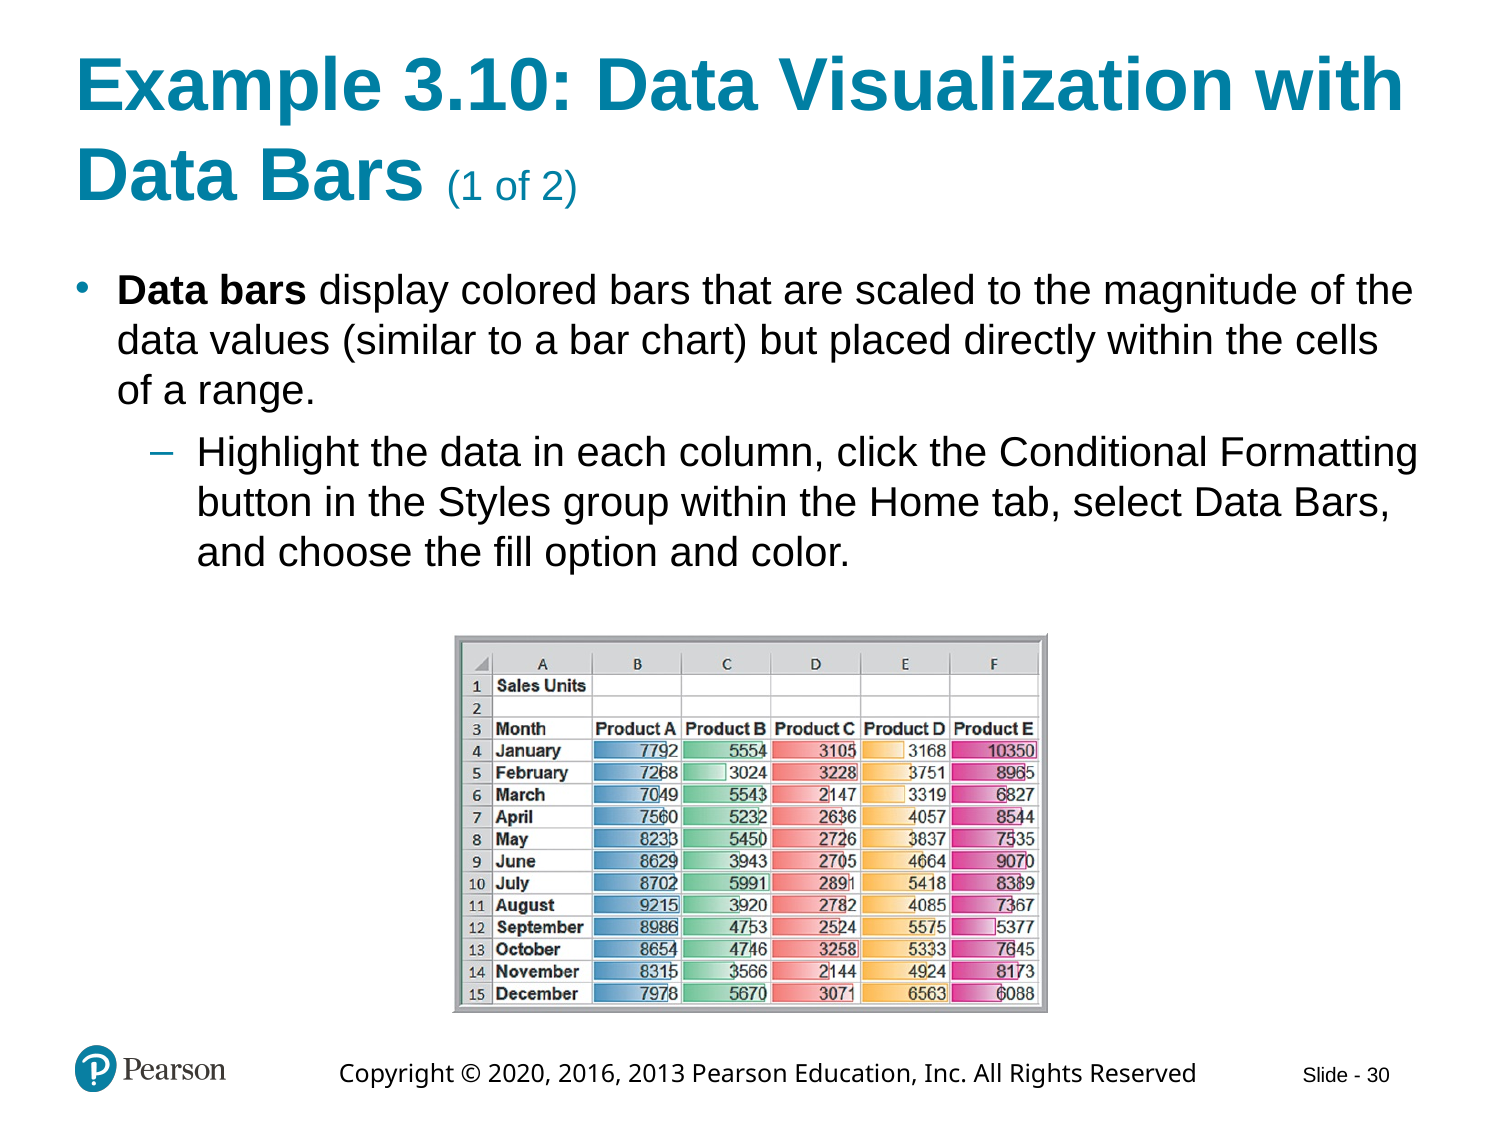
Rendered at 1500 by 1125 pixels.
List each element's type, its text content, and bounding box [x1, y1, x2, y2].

title Example 3.10: Data Visualization with Data Bars (1 of 2) [75, 35, 1425, 216]
list Data bars display colored bars that are scaled to the magnitude of the data values (similar to a bar chart) but placed directly within the cells of a range. Highlight the data in each column, click the Conditional Formatting button in the Styles group within the Home tab, select Data Bars, and choose the fill option and color. [75, 262, 1425, 613]
picture [75, 1045, 90, 1061]
picture [83, 1054, 109, 1079]
picture [452, 633, 1048, 1013]
picture [75, 1078, 86, 1092]
picture [101, 1045, 226, 1092]
